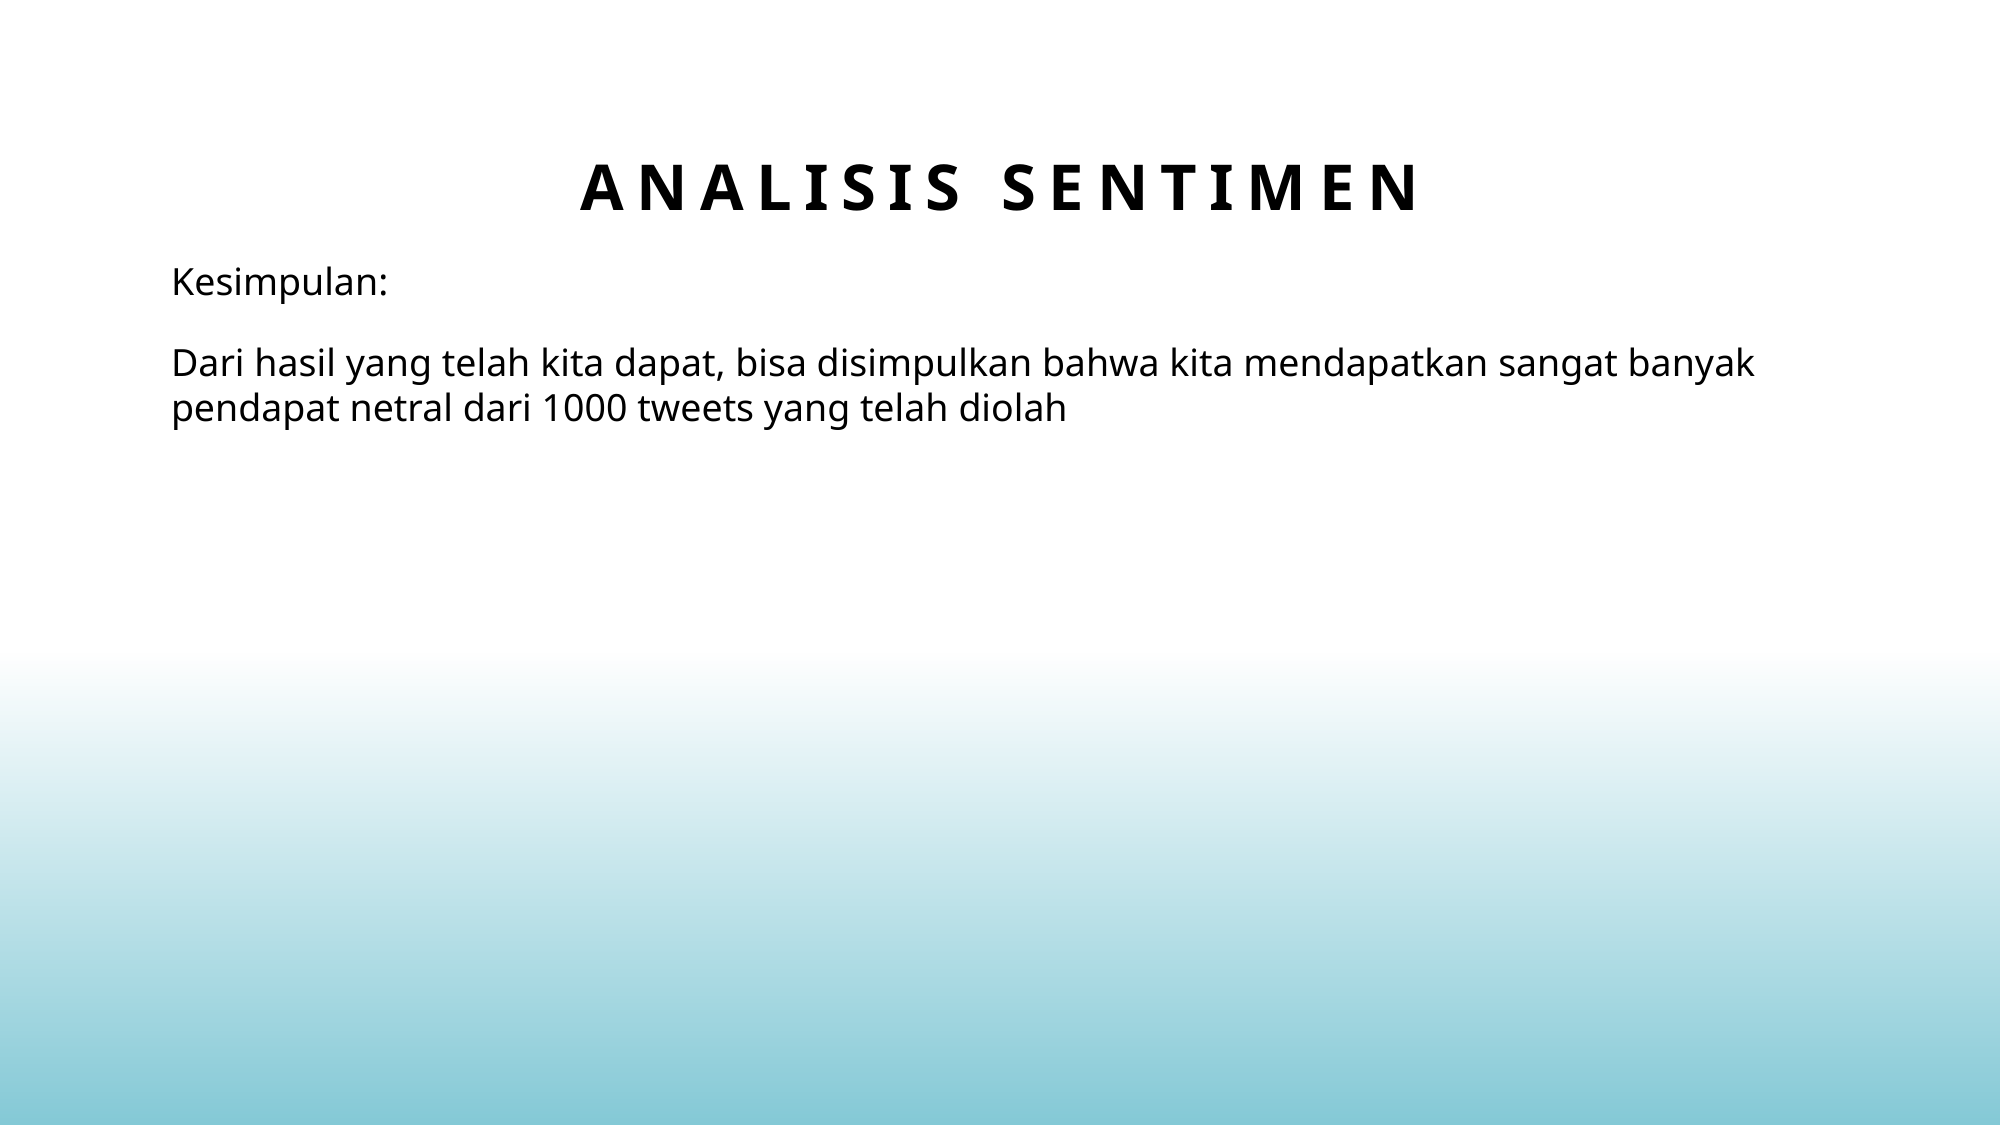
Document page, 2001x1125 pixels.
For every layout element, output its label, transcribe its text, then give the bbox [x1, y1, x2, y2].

title Analisis sentimen [156, 124, 1844, 232]
text_box Dari hasil yang telah kita dapat, bisa disimpulkan bahwa kita mendapatkan sangat banyak pendapat netral dari 1000 tweets yang telah diolah [156, 331, 1883, 437]
text_box Kesimpulan: [156, 250, 830, 311]
